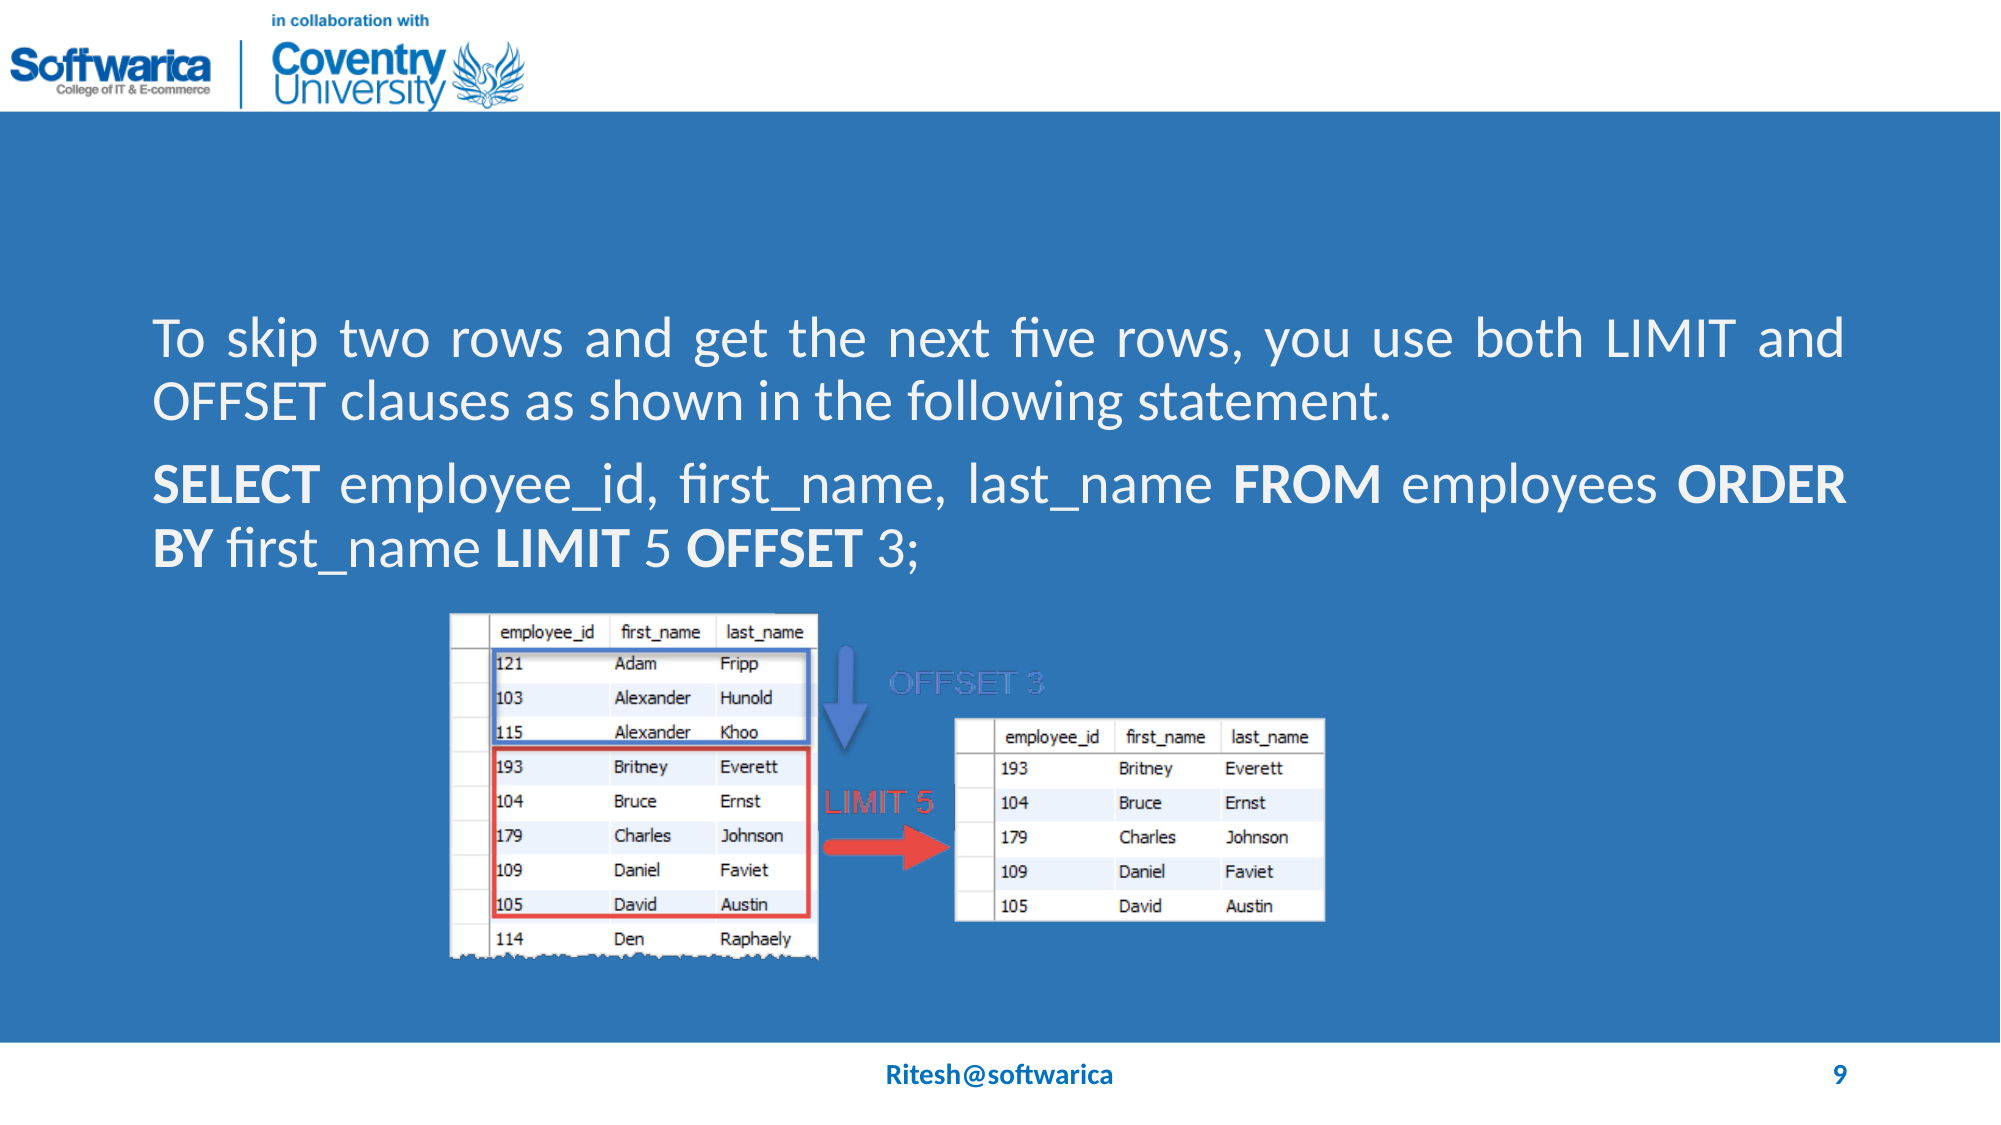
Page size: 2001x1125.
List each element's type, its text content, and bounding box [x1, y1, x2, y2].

picture [438, 601, 1338, 972]
footer Ritesh@softwarica [662, 1042, 1338, 1103]
slide_number 9 [1412, 1042, 1863, 1103]
picture [10, 14, 525, 112]
list To skip two rows and get the next five rows, you use both LIMIT and OFFSET clauses as shown in the following statement. SELECT employee_id, first_name, last_name FROM employees ORDER BY first_name LIMIT 5 OFFSET 3; [137, 299, 1863, 1014]
